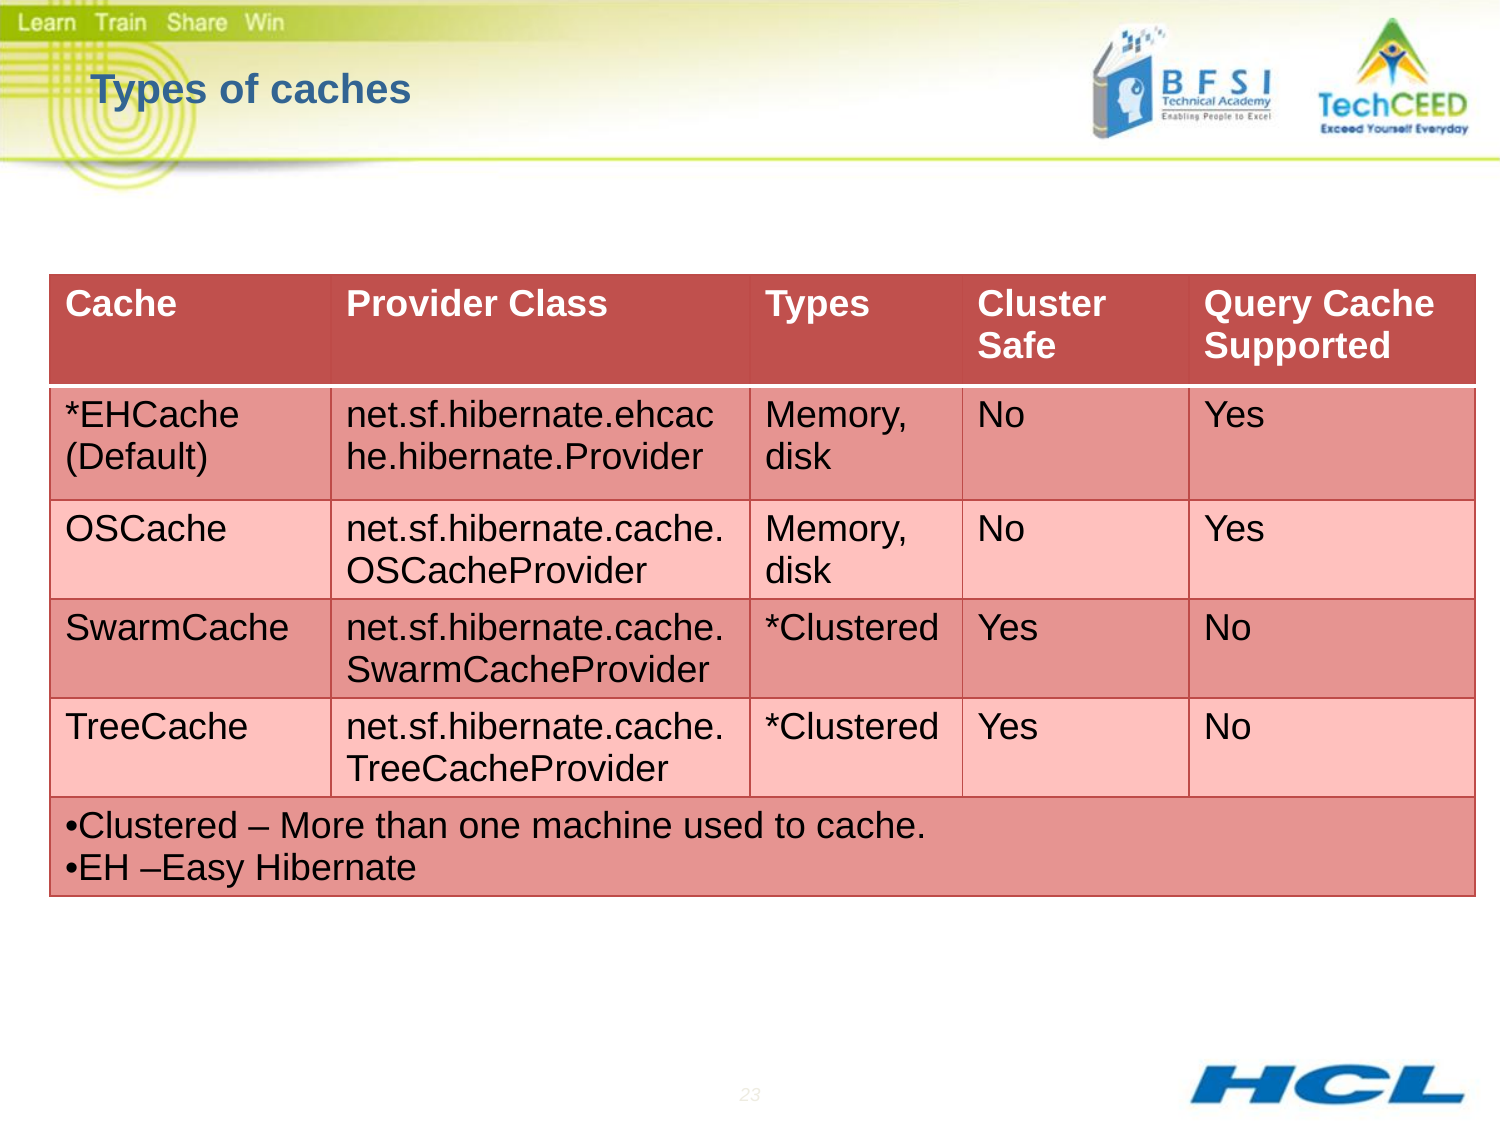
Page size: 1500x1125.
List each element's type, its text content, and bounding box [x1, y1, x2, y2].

title Types of caches [74, 24, 1151, 150]
table_cell *EHCache (Default) [51, 388, 330, 499]
table_header Cache [51, 276, 330, 384]
table_cell Yes [963, 600, 1188, 697]
table_cell Memory, disk [751, 501, 962, 598]
table_header Types [751, 276, 962, 384]
table_cell net.sf.hibernate.cache.SwarmCacheProvider [332, 600, 749, 697]
table_cell No [1190, 699, 1474, 796]
table_cell SwarmCache [51, 600, 330, 697]
table_cell No [963, 501, 1188, 598]
table_cell OSCache [51, 501, 330, 598]
table_cell No [963, 388, 1188, 499]
table_cell Yes [963, 699, 1188, 796]
table_cell net.sf.hibernate.ehcache.hibernate.Provider [332, 388, 749, 499]
table_cell TreeCache [51, 699, 330, 796]
table_header Provider Class [332, 276, 749, 384]
picture [0, 0, 1500, 1125]
table_header Cluster Safe [963, 276, 1188, 384]
table_cell Yes [1190, 388, 1474, 499]
table_cell No [1190, 600, 1474, 697]
table_cell Memory, disk [751, 388, 962, 499]
table_cell Yes [1190, 501, 1474, 598]
table_cell *Clustered [751, 600, 962, 697]
table_cell *Clustered [751, 699, 962, 796]
table_cell net.sf.hibernate.cache.OSCacheProvider [332, 501, 749, 598]
slide_number 23 [574, 1074, 926, 1115]
table_cell net.sf.hibernate.cache. TreeCacheProvider [332, 699, 749, 796]
table_header Query Cache Supported [1190, 276, 1474, 384]
table_cell Clustered – More than one machine used to cache. EH –Easy Hibernate [51, 798, 1474, 895]
